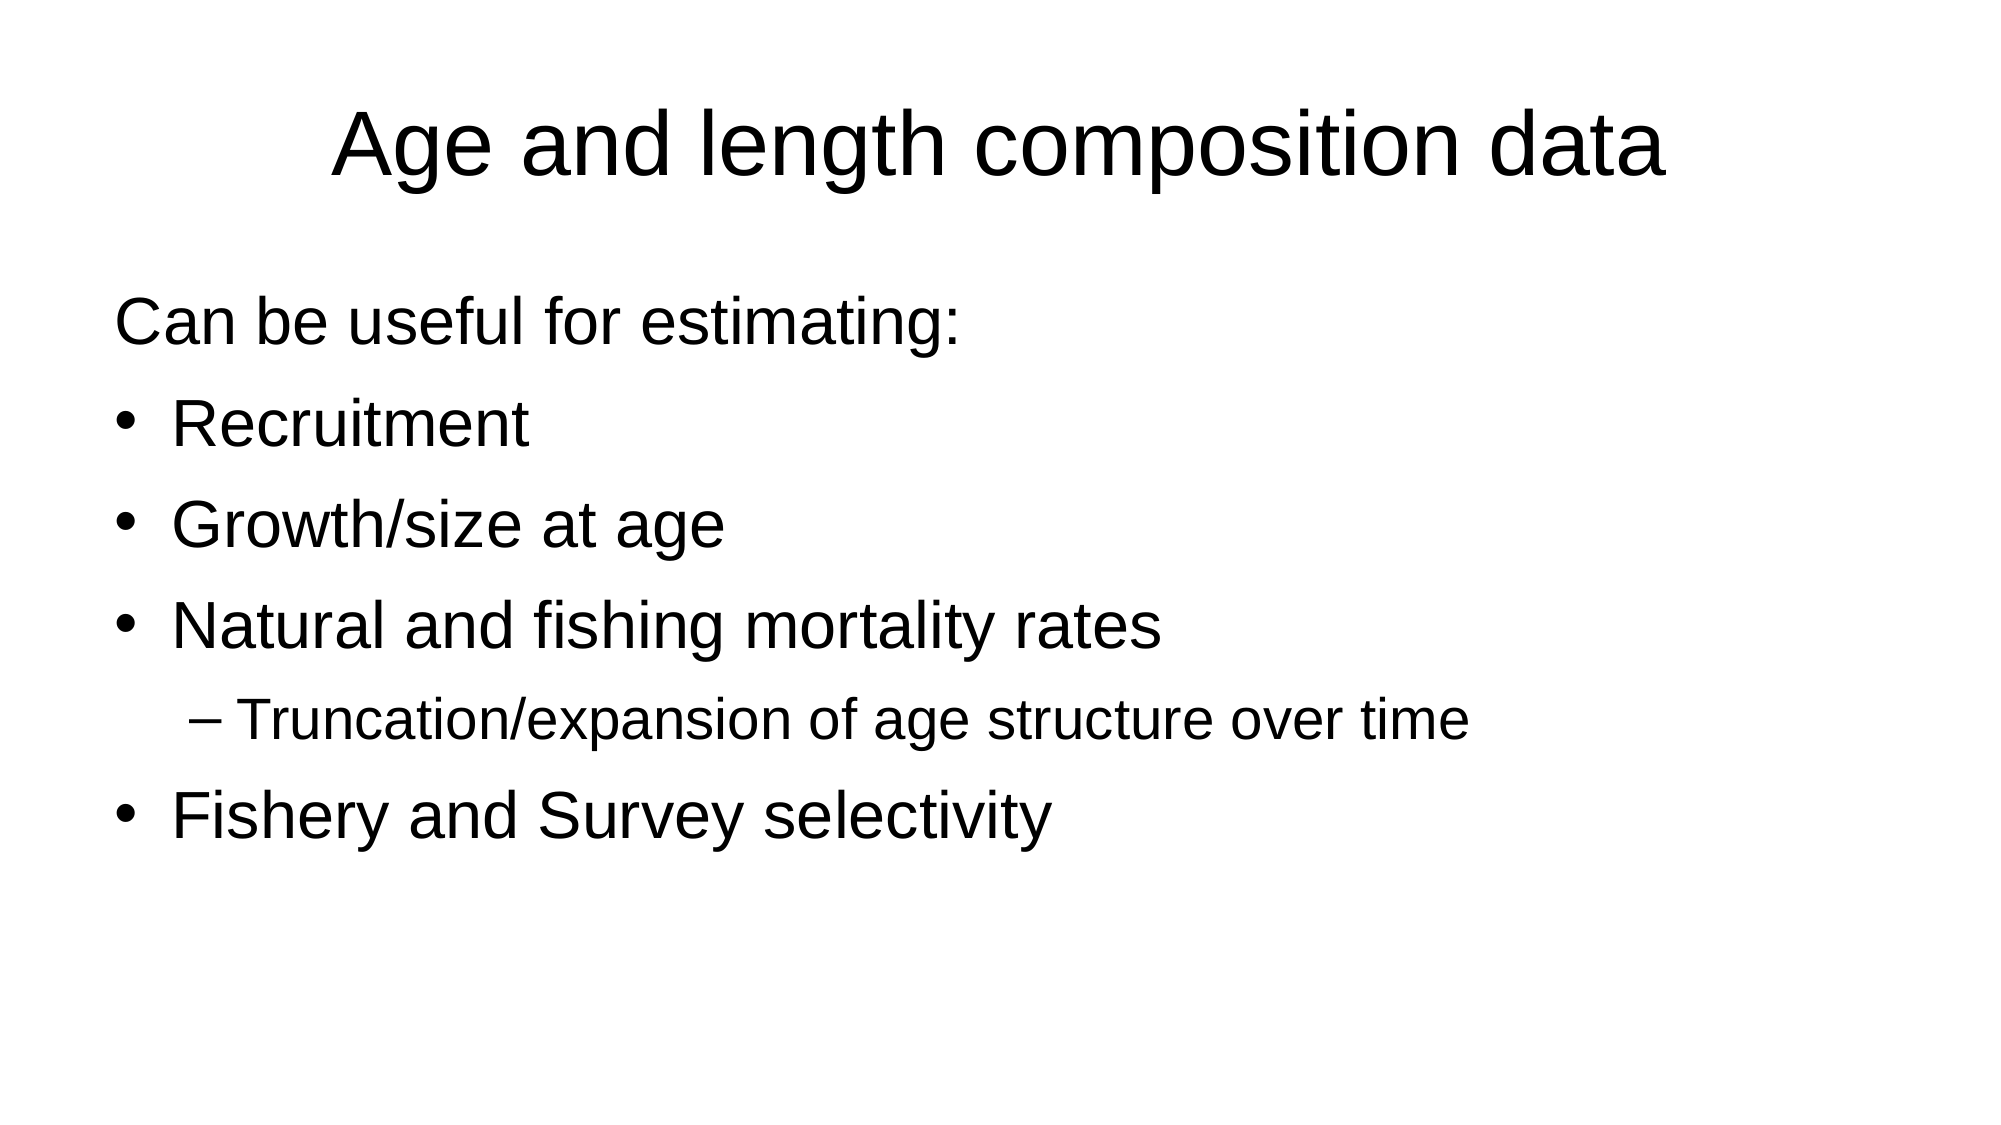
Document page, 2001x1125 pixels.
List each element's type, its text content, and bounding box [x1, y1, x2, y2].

list Can be useful for estimating: Recruitment Growth/size at age Natural and fishing mortality rates Truncation/expansion of age structure over time Fishery and Survey selectivity [99, 262, 1900, 1005]
title Age and length composition data [99, 45, 1900, 233]
